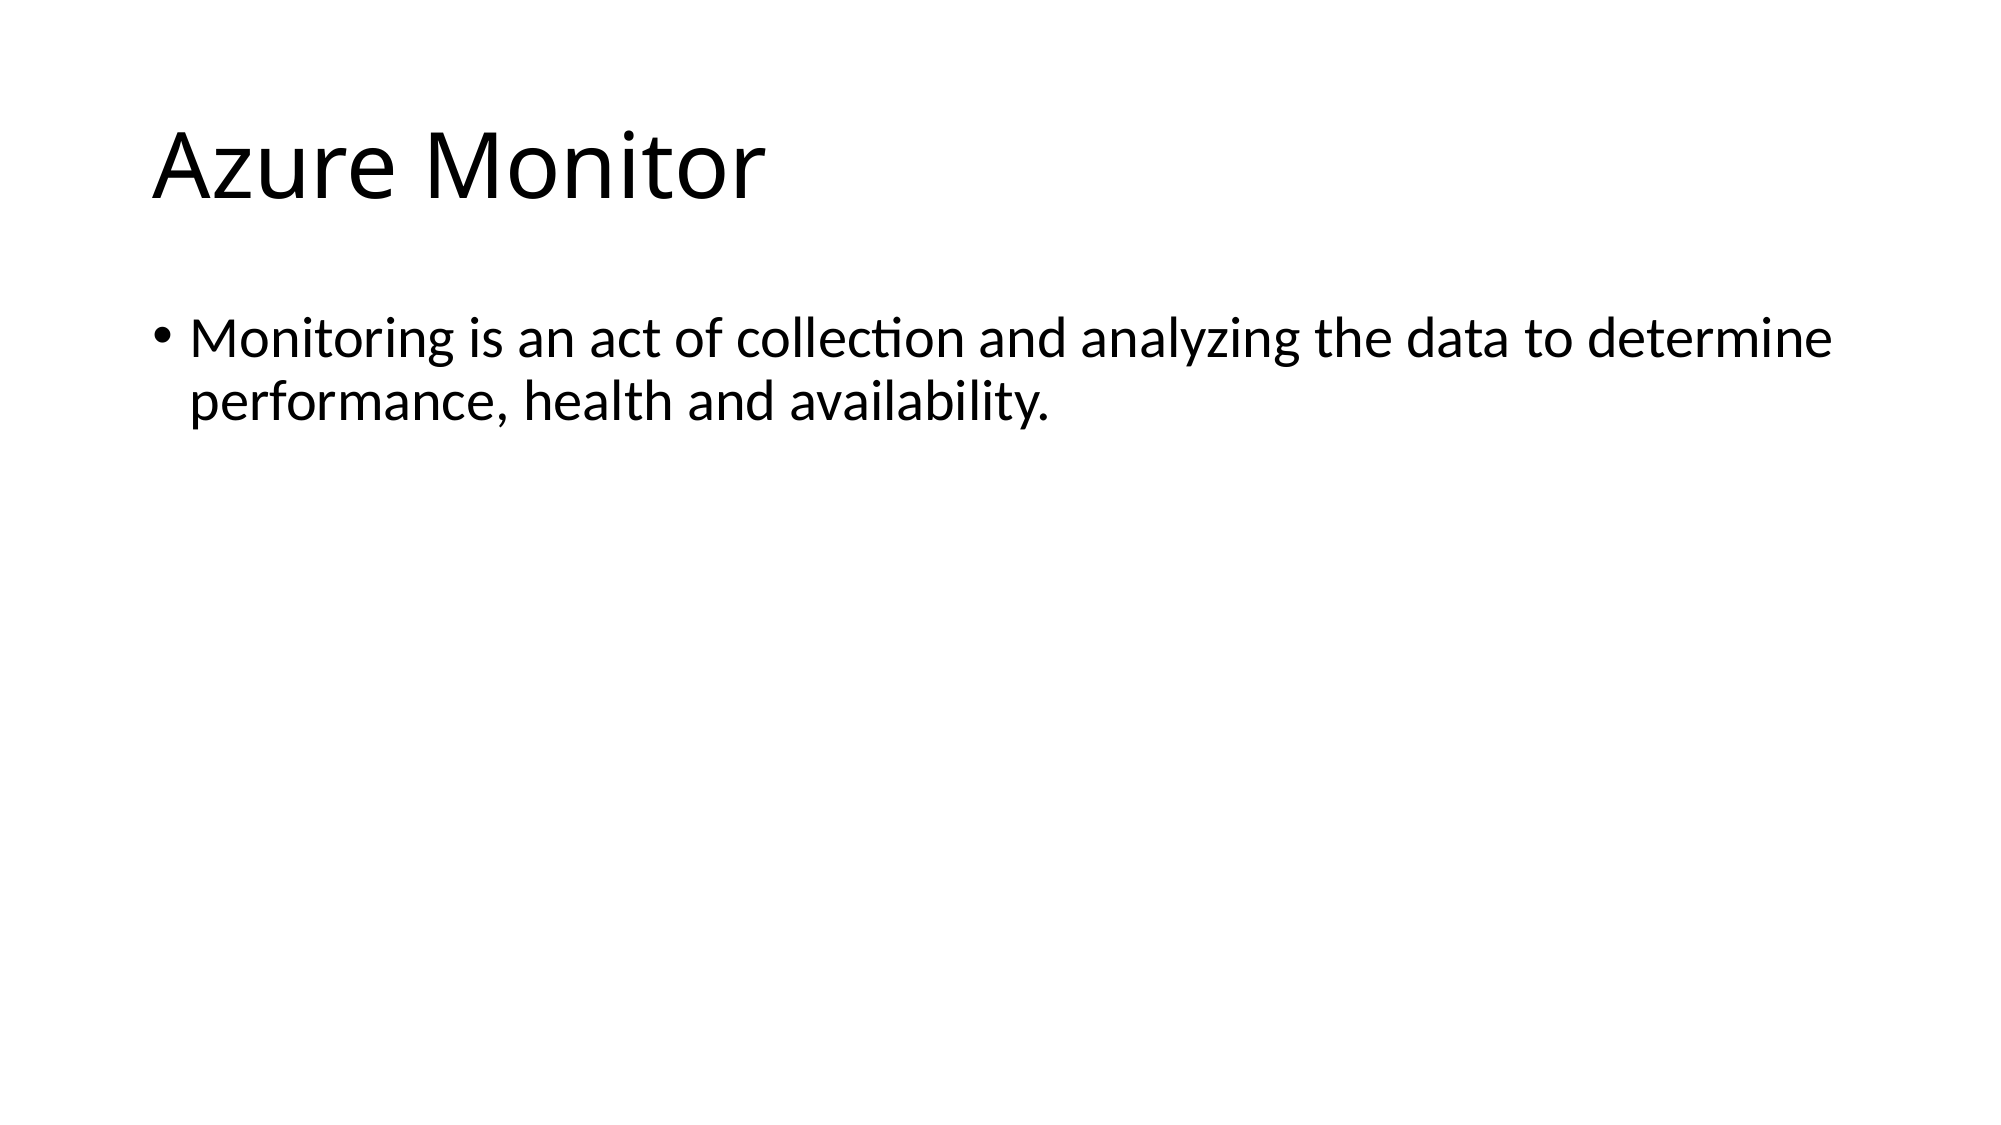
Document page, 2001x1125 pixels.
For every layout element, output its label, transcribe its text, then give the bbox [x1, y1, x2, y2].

list Monitoring is an act of collection and analyzing the data to determine performance, health and availability. [137, 299, 1863, 1014]
title Azure Monitor [137, 59, 1863, 278]
